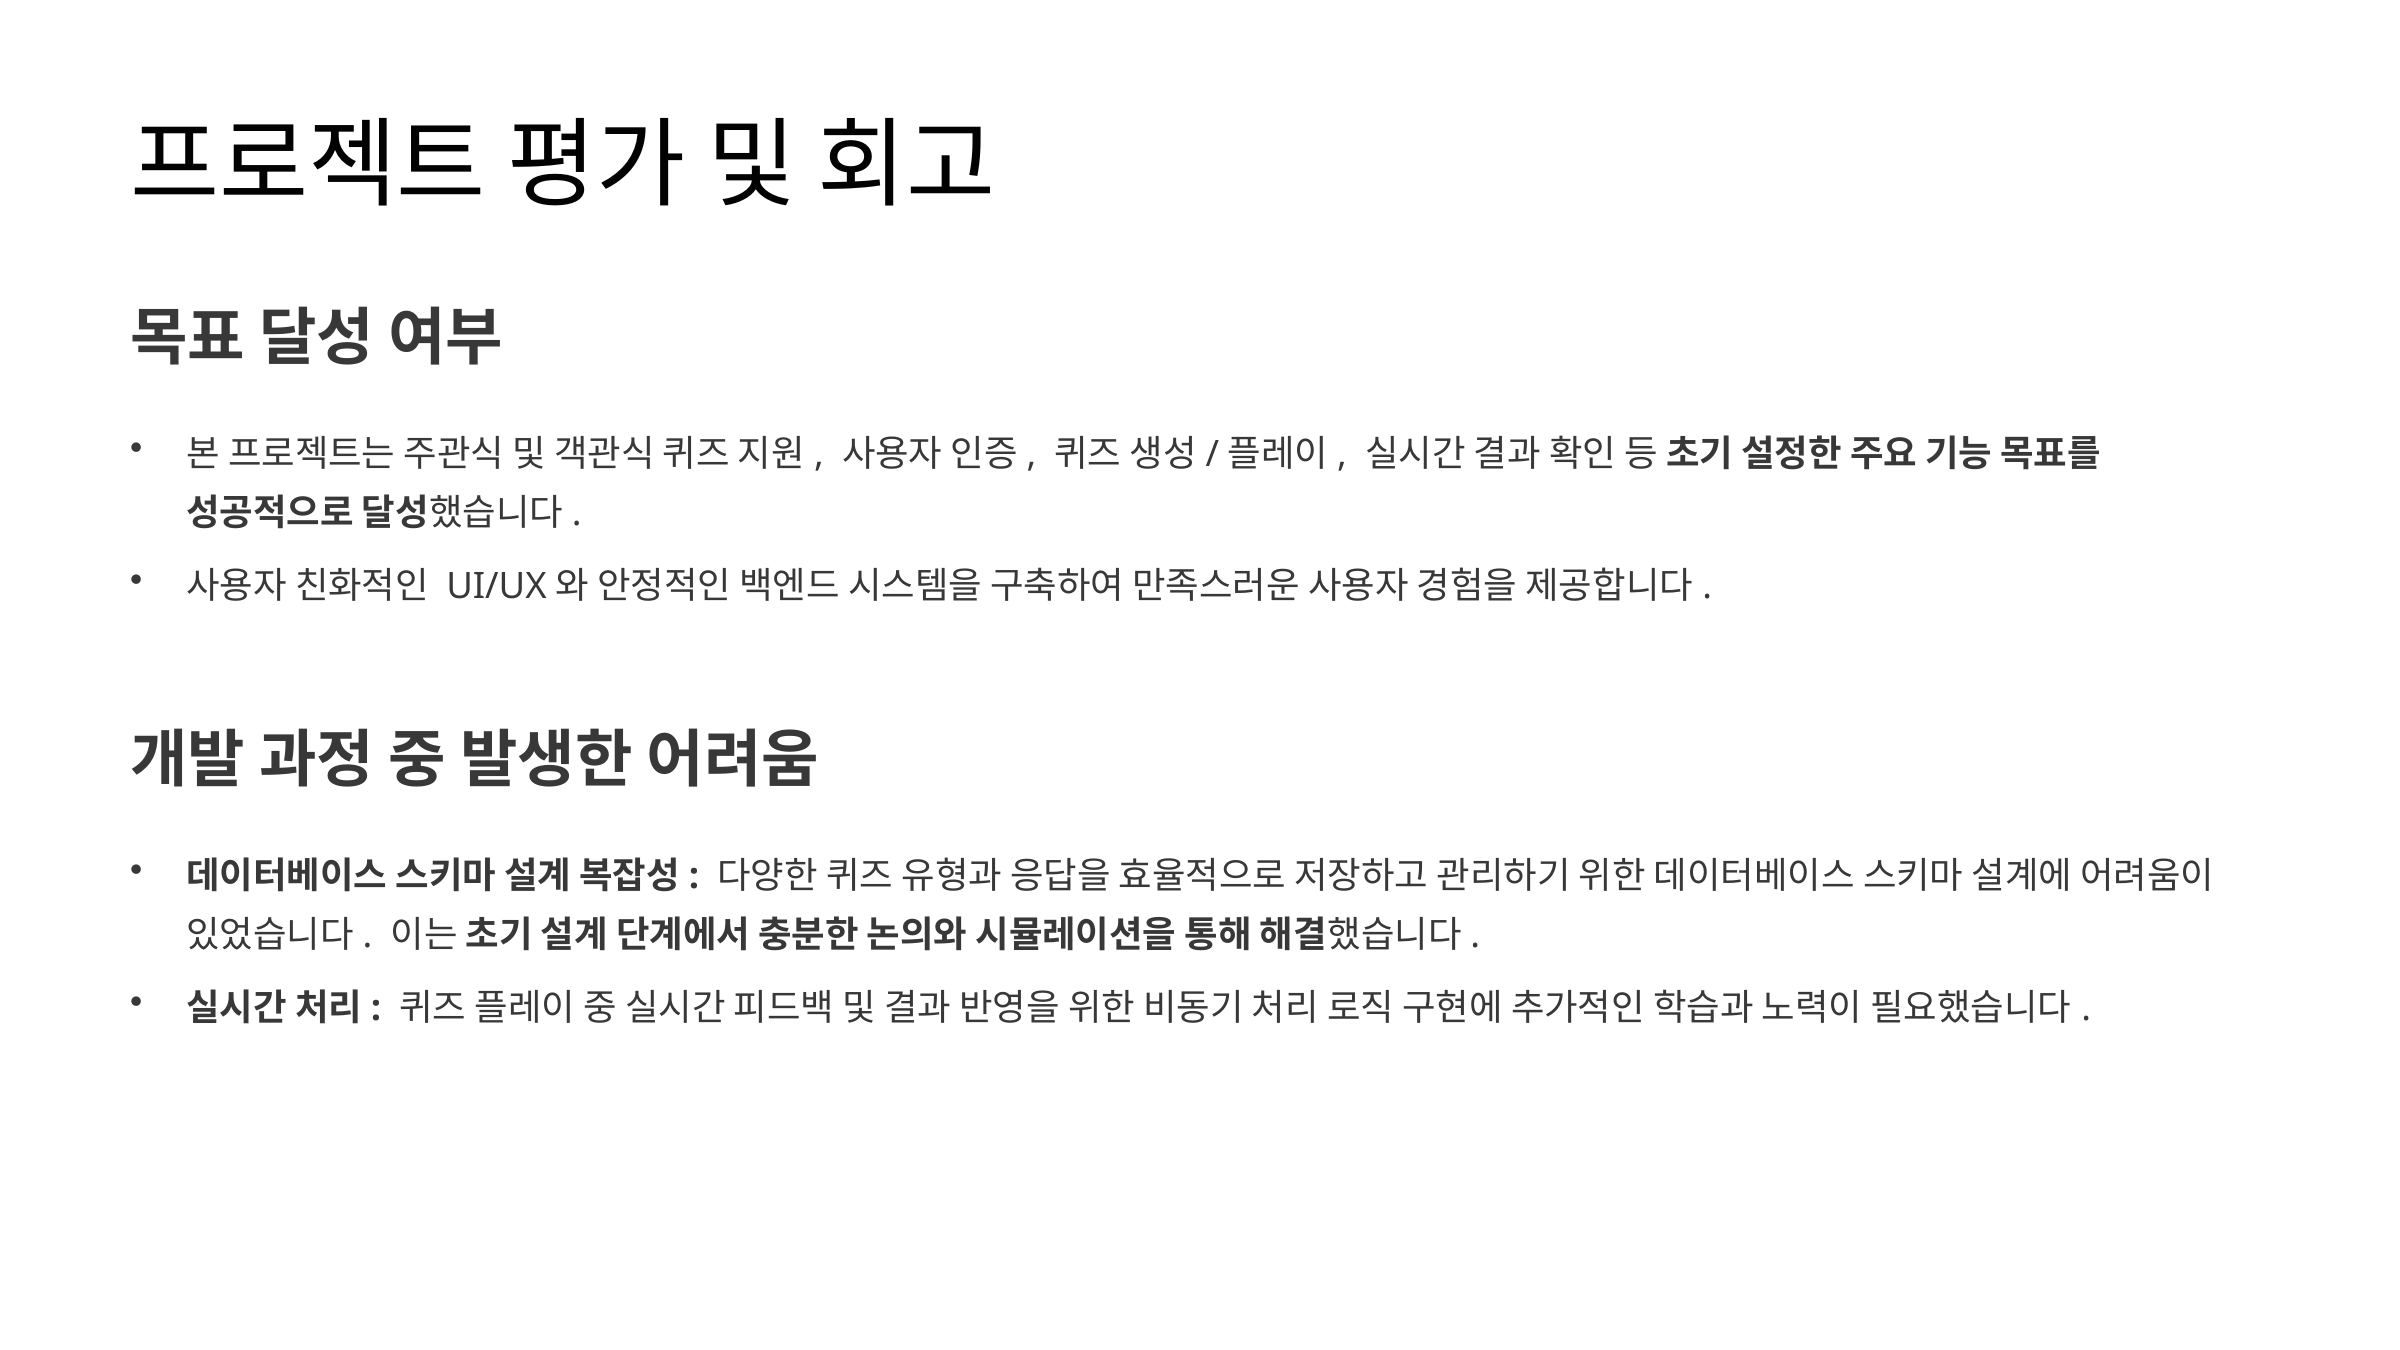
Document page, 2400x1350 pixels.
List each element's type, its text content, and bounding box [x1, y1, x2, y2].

text_box 실시간 처리: 퀴즈 플레이 중 실시간 피드백 및 결과 반영을 위한 비동기 처리 로직 구현에 추가적인 학습과 노력이 필요했습니다. [130, 968, 2270, 1028]
text_box 개발 과정 중 발생한 어려움 [130, 719, 2270, 795]
text_box 데이터베이스 스키마 설계 복잡성: 다양한 퀴즈 유형과 응답을 효율적으로 저장하고 관리하기 위한 데이터베이스 스키마 설계에 어려움이 있었습니다. 이는 초기 설계 단계에서 충분한 논의와 시뮬레이션을 통해 해결했습니다. [130, 836, 2270, 956]
text_box 프로젝트 평가 및 회고 [130, 96, 1107, 219]
text_box 사용자 친화적인 UI/UX와 안정적인 백엔드 시스템을 구축하여 만족스러운 사용자 경험을 제공합니다. [130, 546, 2270, 606]
text_box 본 프로젝트는 주관식 및 객관식 퀴즈 지원, 사용자 인증, 퀴즈 생성/플레이, 실시간 결과 확인 등 초기 설정한 주요 기능 목표를 성공적으로 달성했습니다. [130, 414, 2270, 534]
text_box 목표 달성 여부 [130, 297, 2270, 373]
